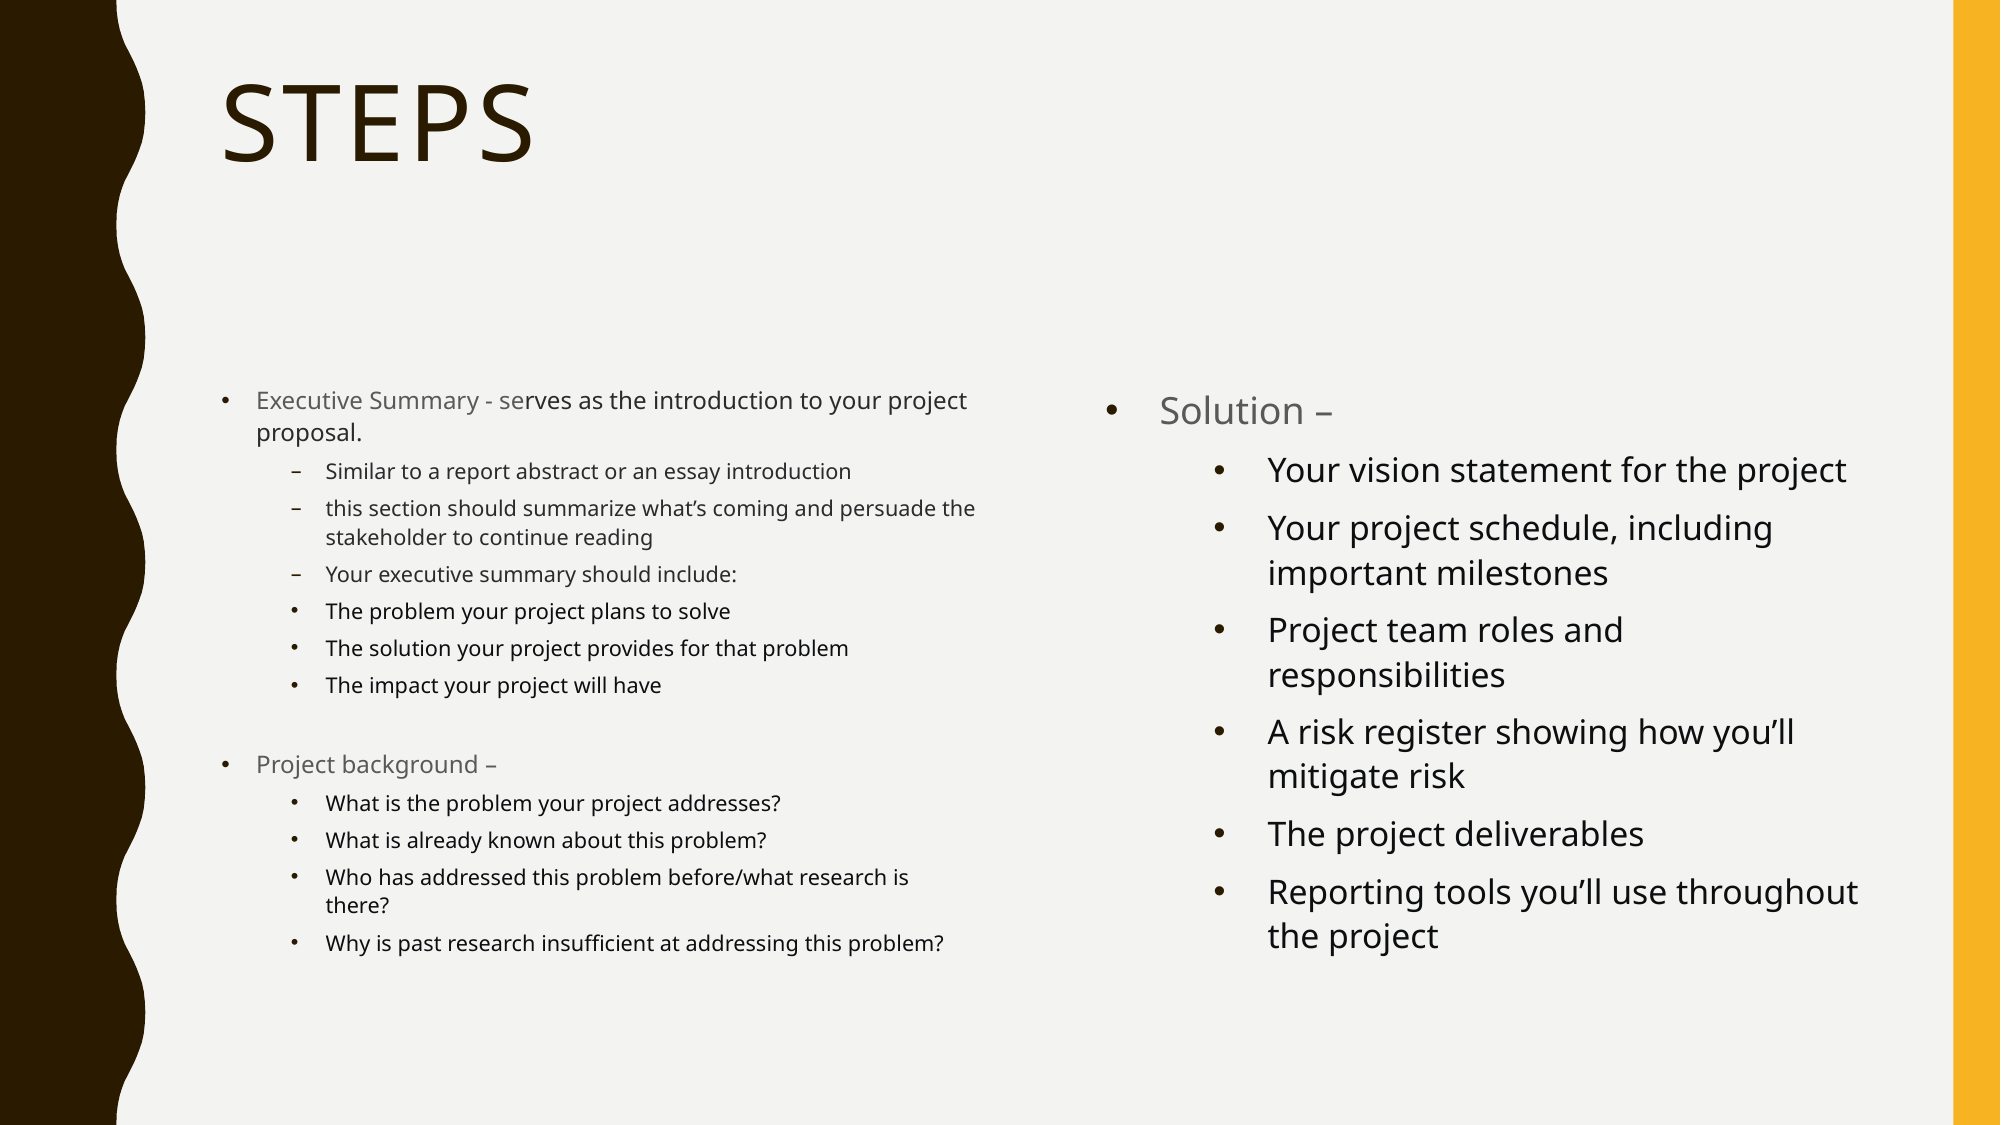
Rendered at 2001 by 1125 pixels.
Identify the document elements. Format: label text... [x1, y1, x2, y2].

list Executive Summary - serves as the introduction to your project proposal. Similar to a report abstract or an essay introduction this section should summarize what’s coming and persuade the stakeholder to continue reading Your executive summary should include: The problem your project plans to solve The solution your project provides for that problem The impact your project will have Project background – What is the problem your project addresses? What is already known about this problem? Who has addressed this problem before/what research is there? Why is past research insufficient at addressing this problem? [206, 375, 994, 969]
list Solution – Your vision statement for the project Your project schedule, including important milestones Project team roles and responsibilities A risk register showing how you’ll mitigate risk The project deliverables Reporting tools you’ll use throughout the project [1090, 375, 1878, 969]
title STEPS [205, 62, 1875, 308]
